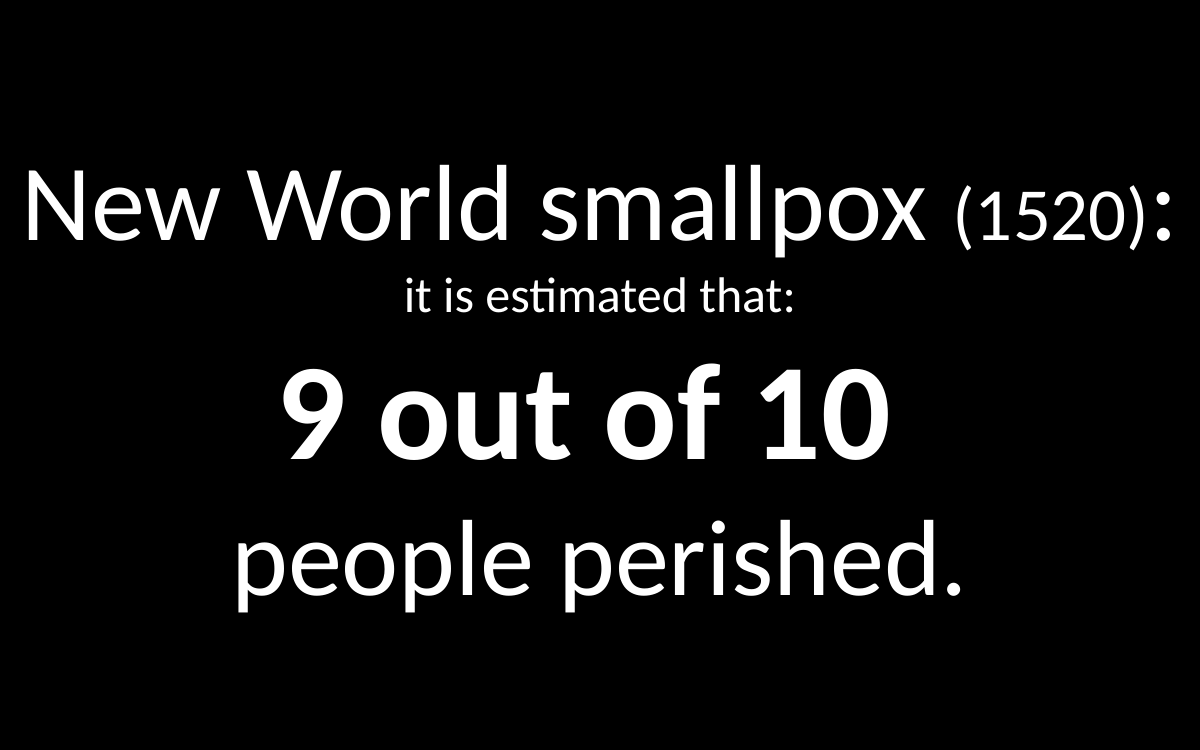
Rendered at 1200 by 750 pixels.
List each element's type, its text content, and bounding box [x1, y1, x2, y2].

text_box New World smallpox (1520): it is estimated that: 9 out of 10 people perished. [0, 0, 1200, 750]
